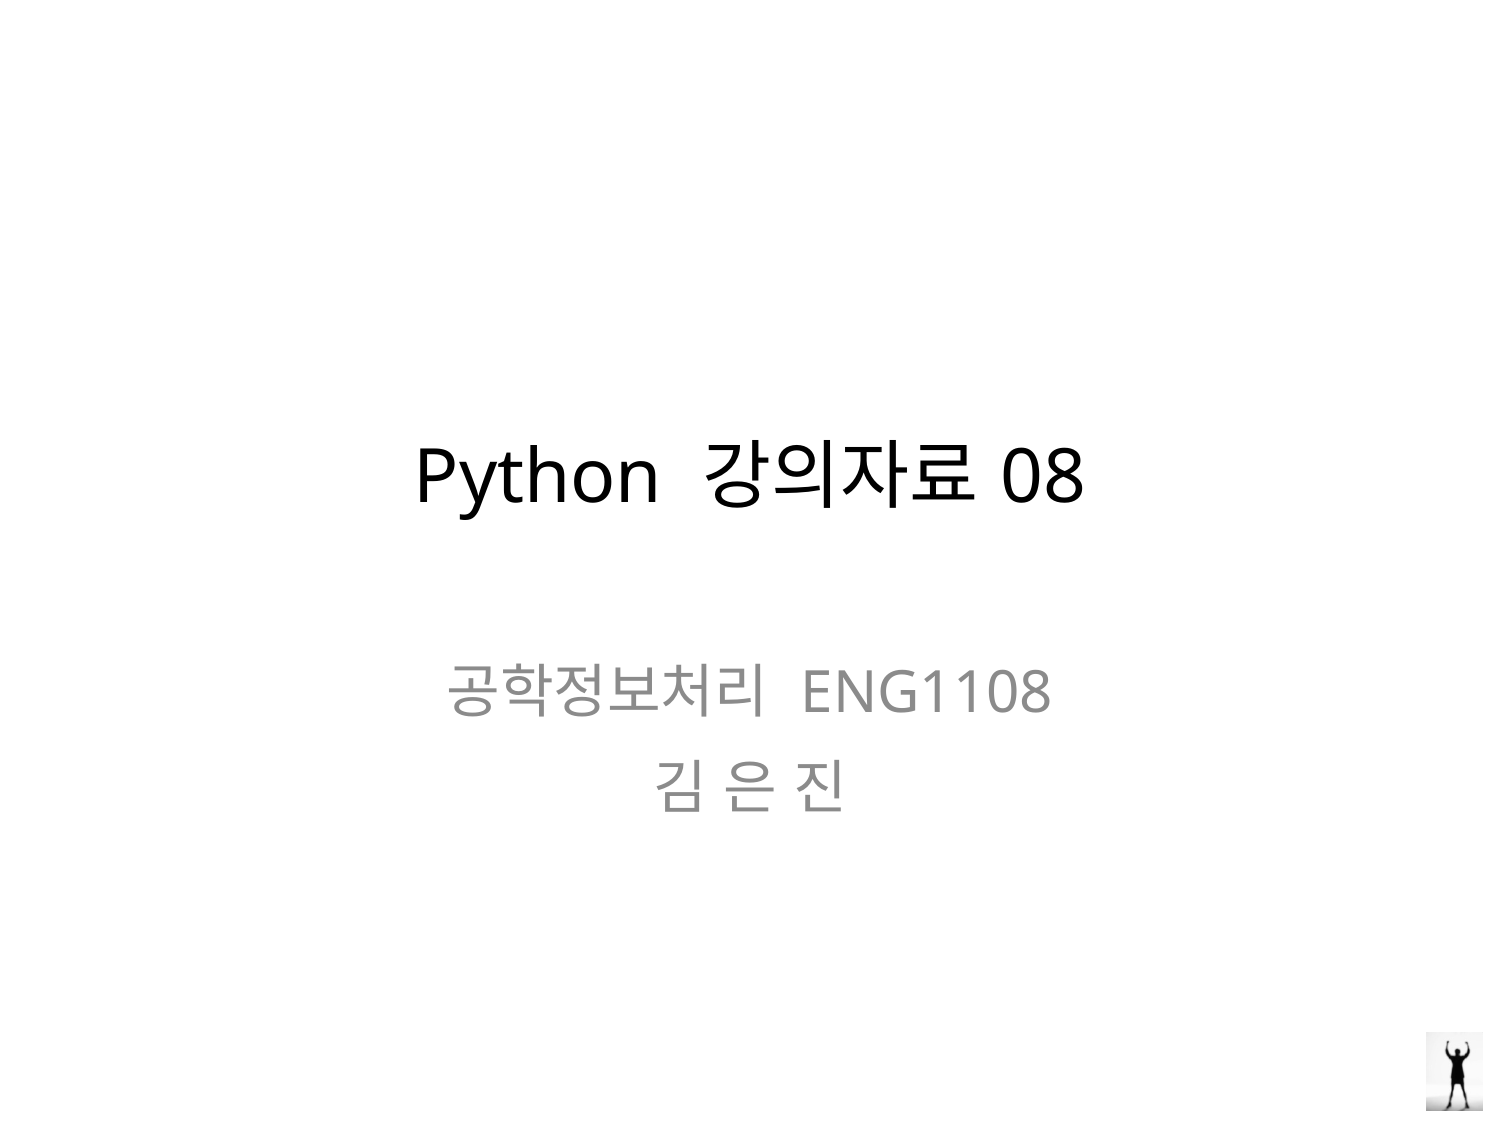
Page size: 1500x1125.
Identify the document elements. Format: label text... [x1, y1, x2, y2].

subtitle 공학정보처리 ENG1108 김 은 진 [225, 637, 1275, 925]
picture [1426, 1032, 1483, 1111]
title Python 강의자료08 [112, 349, 1388, 591]
